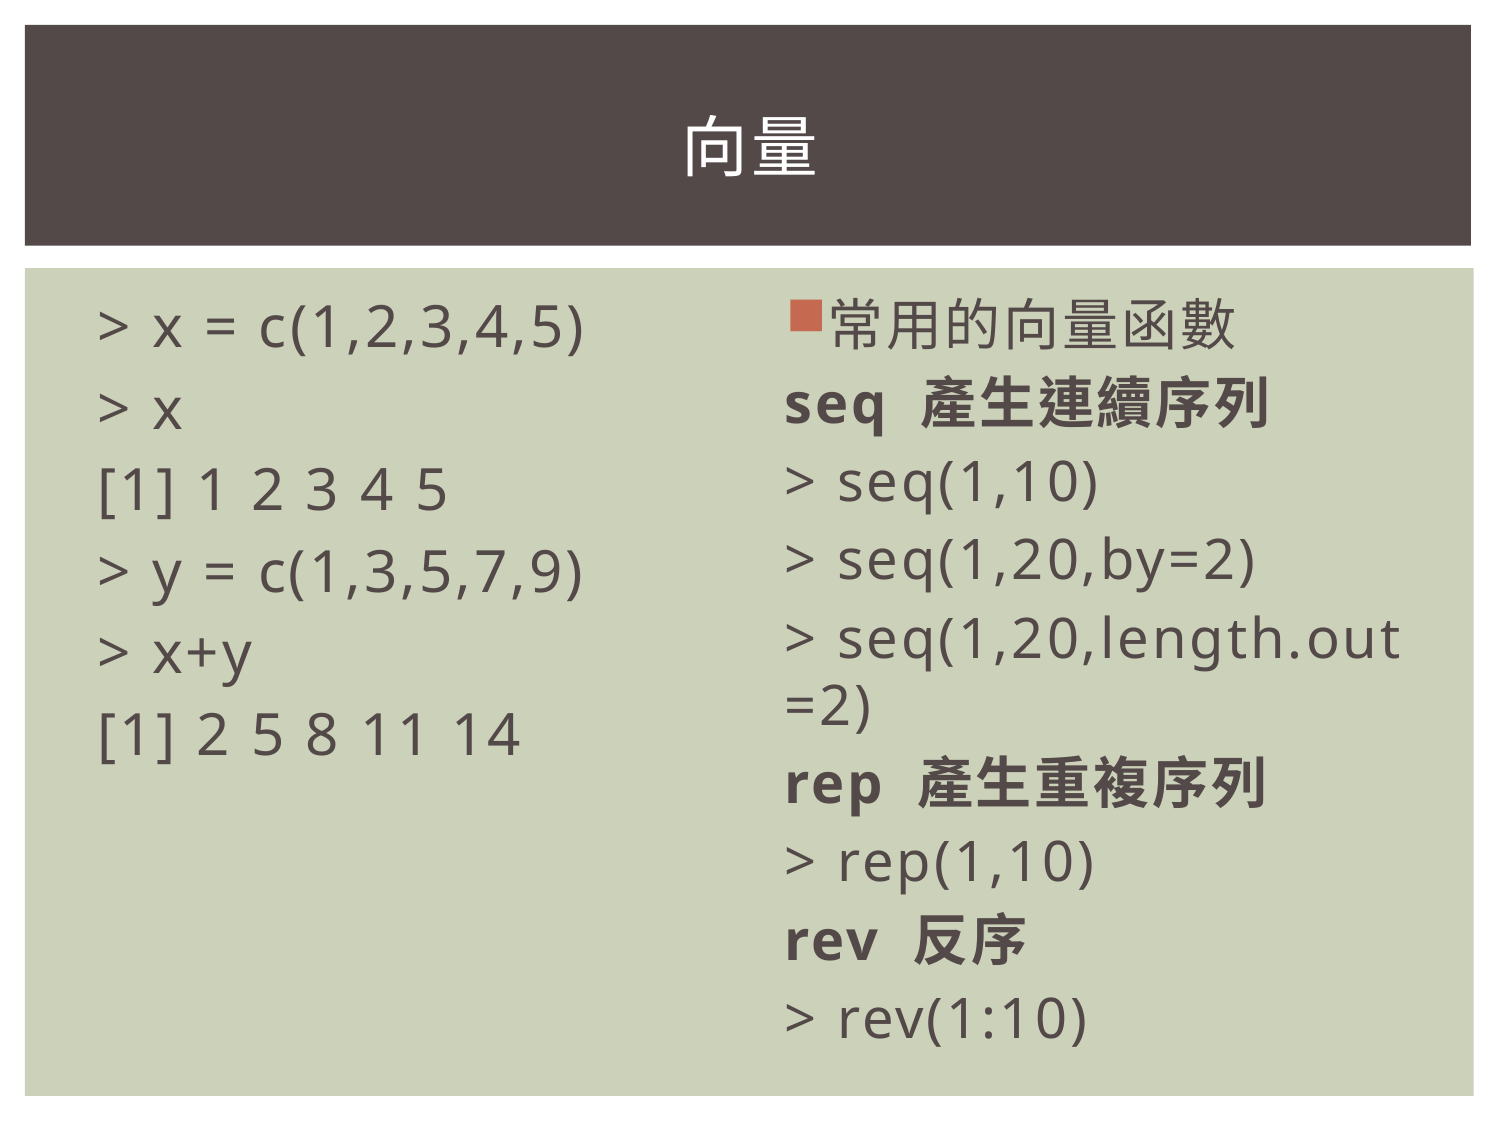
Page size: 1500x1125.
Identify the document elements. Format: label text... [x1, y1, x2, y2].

list > x = c(1,2,3,4,5) > x [1] 1 2 3 4 5 > y = c(1,3,5,7,9) > x+y [1] 2 5 8 11 14 [75, 281, 738, 1005]
title 向量 [62, 58, 1438, 232]
list 常用的向量函數 seq 產生連續序列 > seq(1,10) > seq(1,20,by=2) > seq(1,20,length.out =2) rep 產生重複序列 > rep(1,10) rev 反序 > rev(1:10) [762, 281, 1425, 1083]
